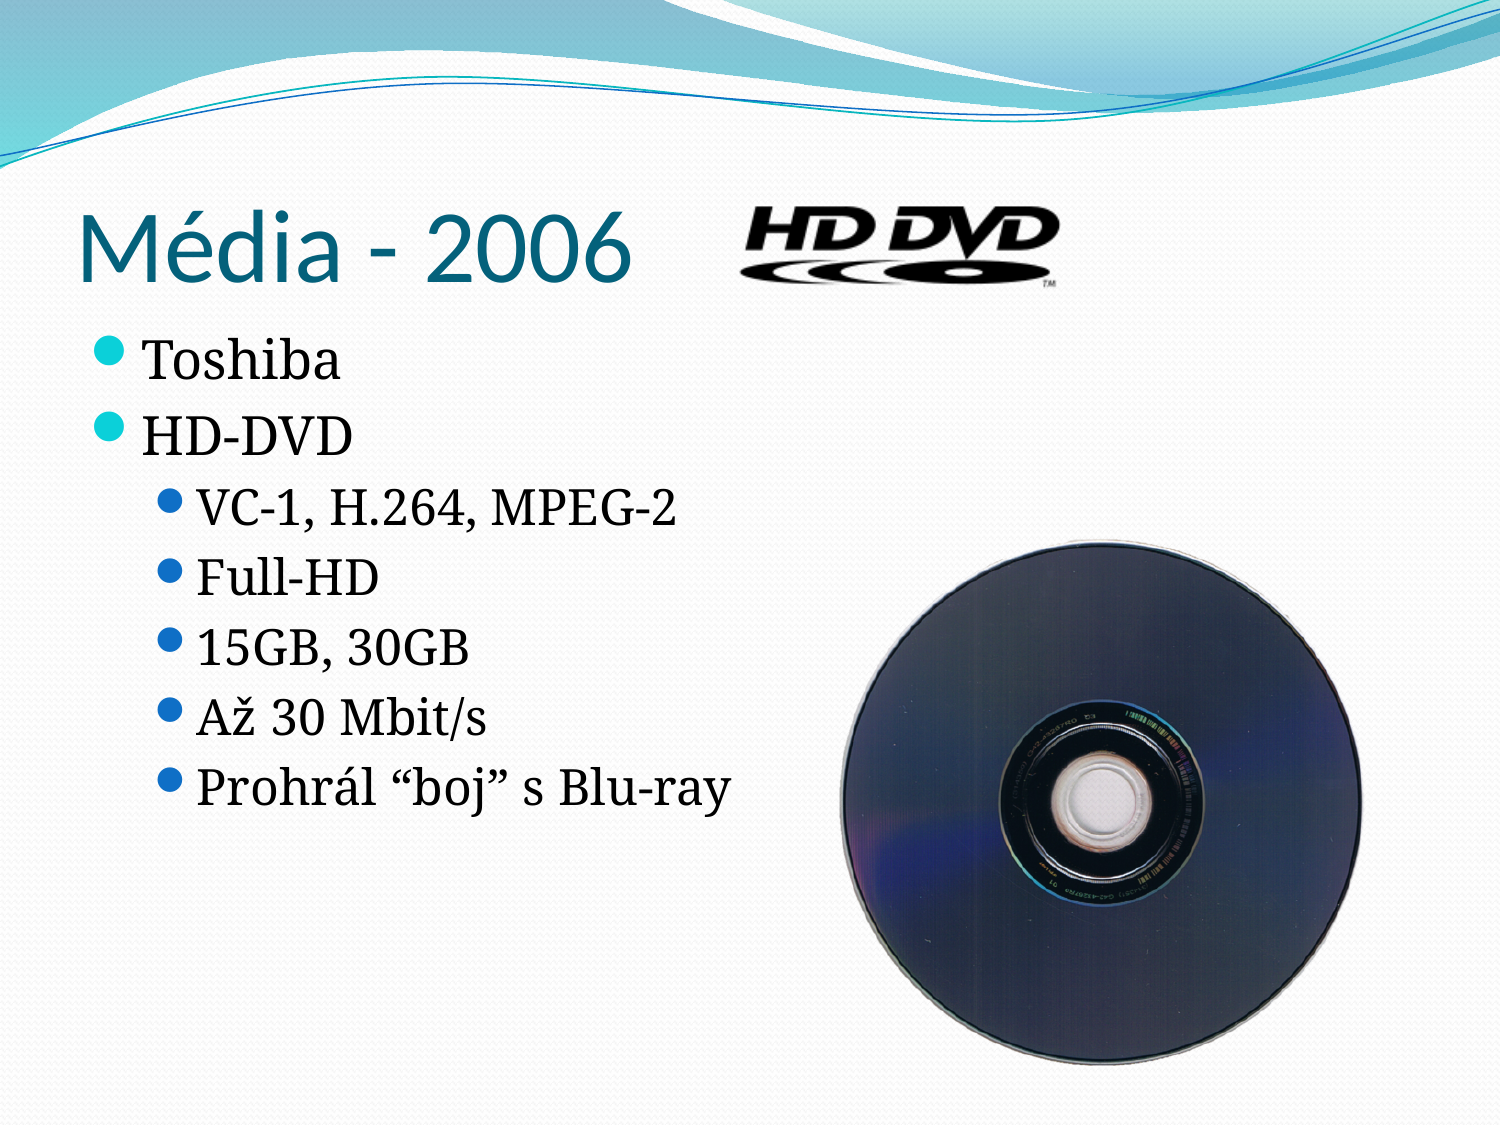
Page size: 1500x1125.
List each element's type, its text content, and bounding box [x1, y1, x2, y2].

picture [702, 172, 1094, 317]
picture [820, 526, 1383, 1078]
title Média - 2006 [75, 115, 1425, 303]
list Toshiba HD-DVD VC-1, H.264, MPEG-2 Full-HD 15GB, 30GB Až 30 Mbit/s Prohrál “boj” s Blu-ray [75, 317, 1425, 1038]
